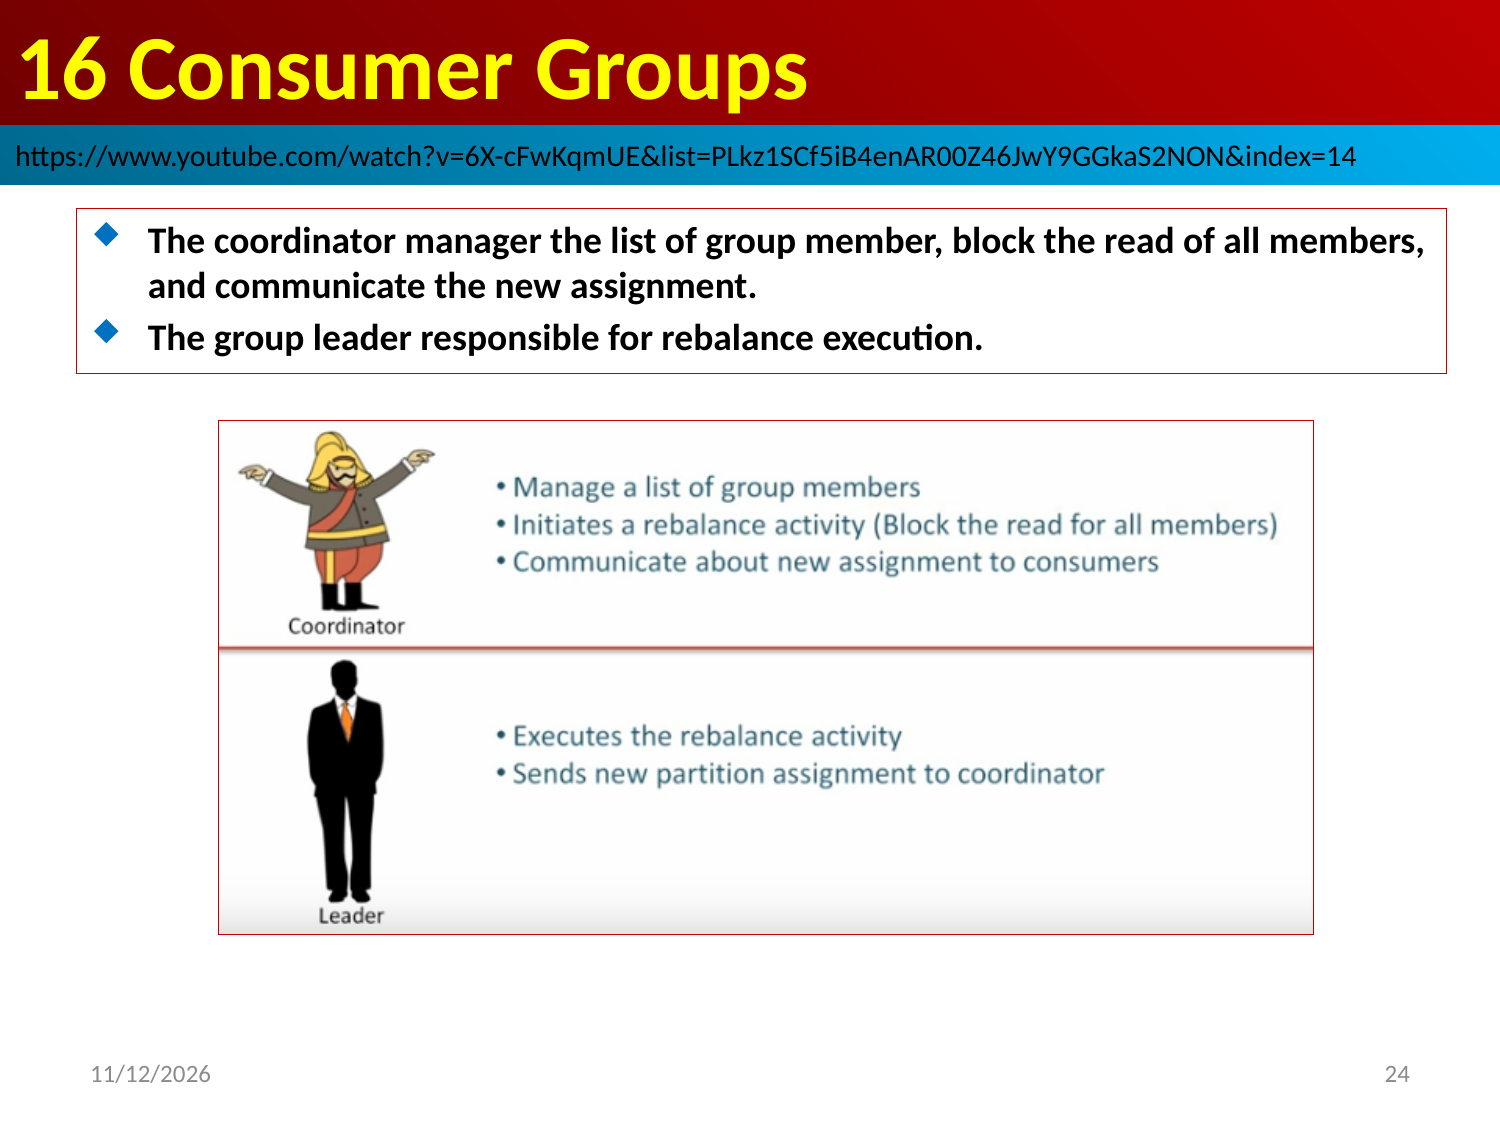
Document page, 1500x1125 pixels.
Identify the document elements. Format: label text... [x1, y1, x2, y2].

picture [218, 420, 1314, 936]
subtitle The coordinator manager the list of group member, block the read of all members, and communicate the new assignment. The group leader responsible for rebalance execution. [76, 208, 1447, 374]
title 16 Consumer Groups [0, 0, 1500, 125]
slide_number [75, 1042, 425, 1103]
text_box https://www.youtube.com/watch?v=6X-cFwKqmUE&list=PLkz1SCf5iB4enAR00Z46JwY9GGkaS2NON&index=14 [0, 125, 1500, 185]
slide_number 24 [1074, 1042, 1425, 1103]
